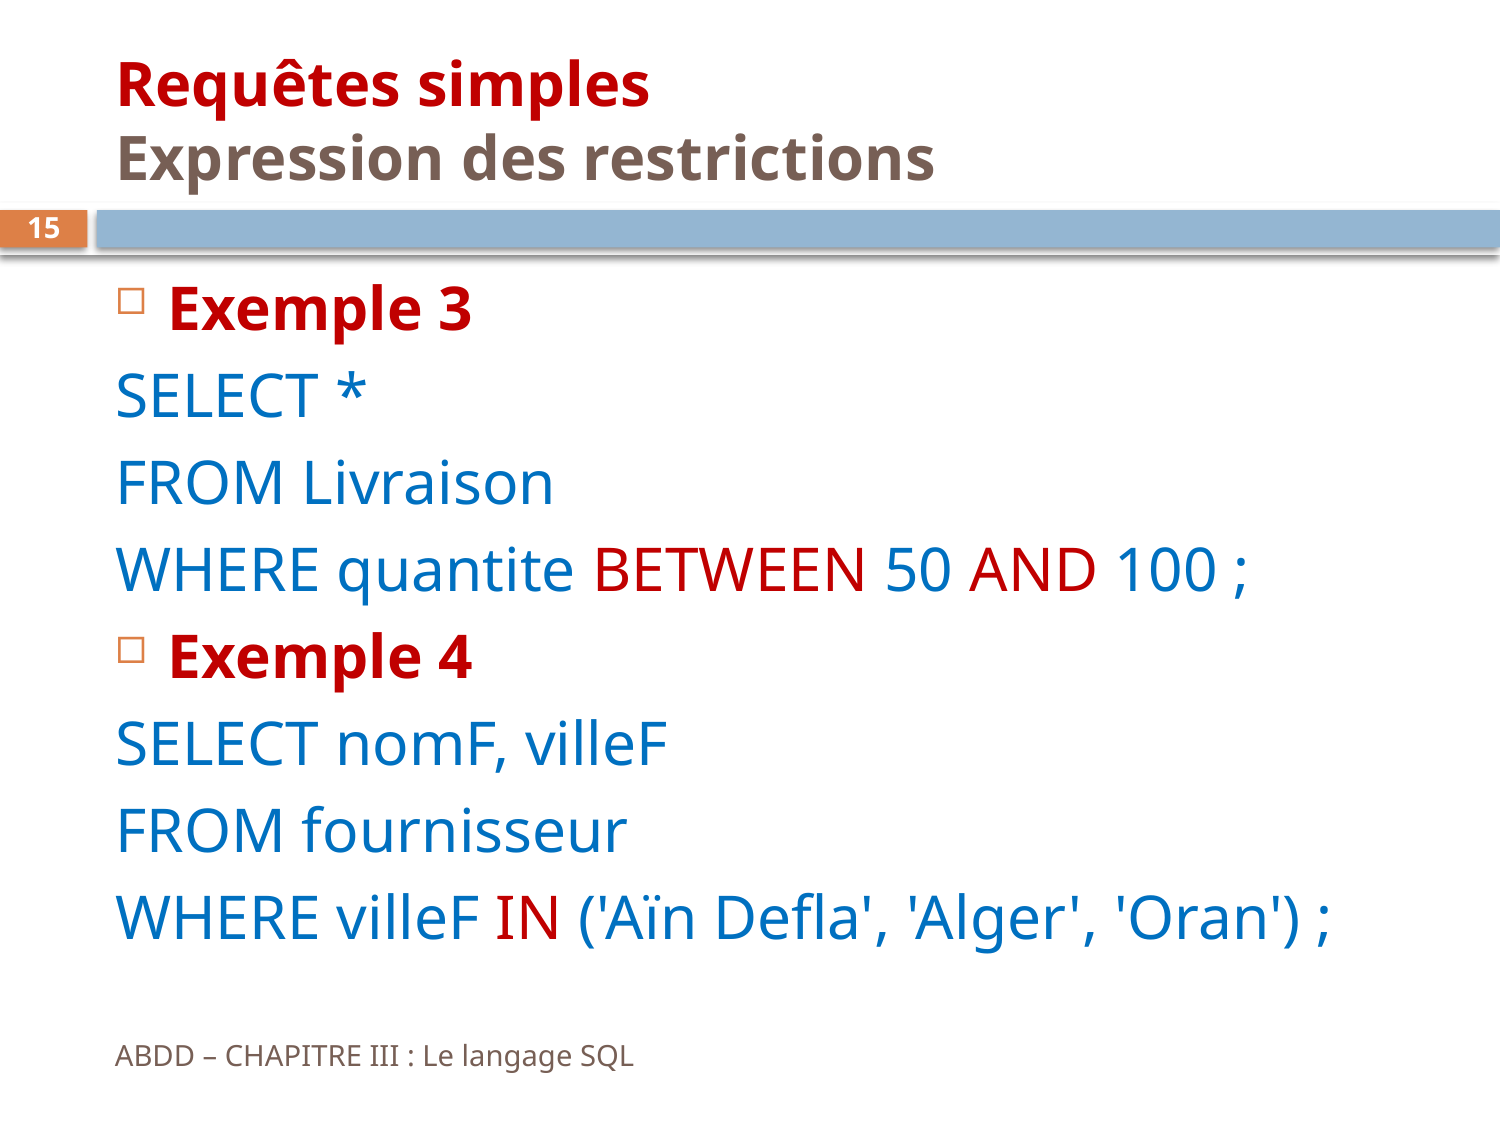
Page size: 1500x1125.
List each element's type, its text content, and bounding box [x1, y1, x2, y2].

title Requêtes simples Expression des restrictions [100, 37, 1438, 200]
slide_number 15 [0, 208, 88, 249]
list Exemple 3 SELECT * FROM Livraison WHERE quantite BETWEEN 50 AND 100 ; Exemple 4 SELECT nomF, villeF FROM fournisseur WHERE villeF IN ('Aïn Defla', 'Alger', 'Oran') ; [100, 262, 1438, 1000]
footer ABDD – CHAPITRE III : Le langage SQL [99, 1024, 1454, 1085]
